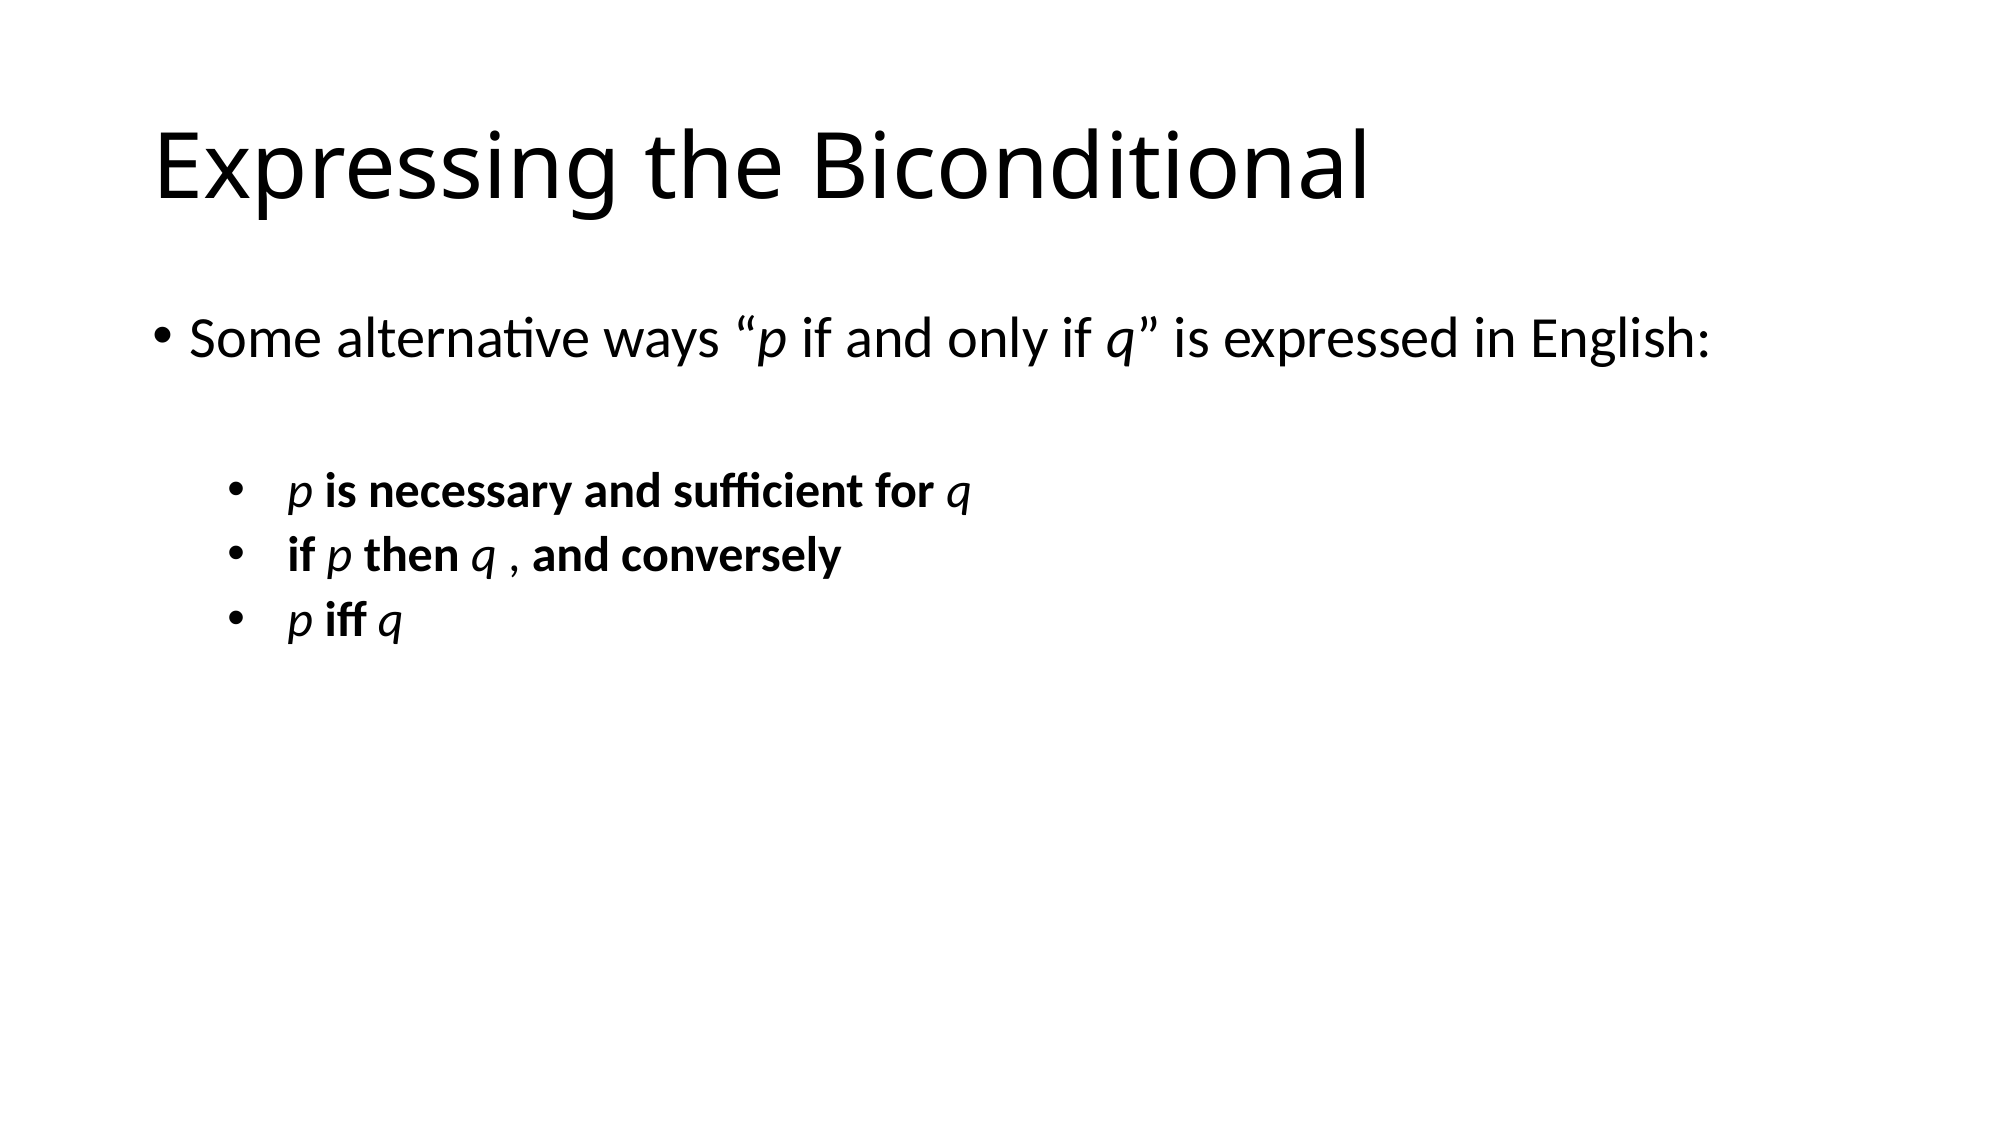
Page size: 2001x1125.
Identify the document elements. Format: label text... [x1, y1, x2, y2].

list Some alternative ways “p if and only if q” is expressed in English: p is necessary and sufficient for q if p then q , and conversely p iff q [137, 299, 1863, 1014]
title Expressing the Biconditional [137, 59, 1863, 278]
